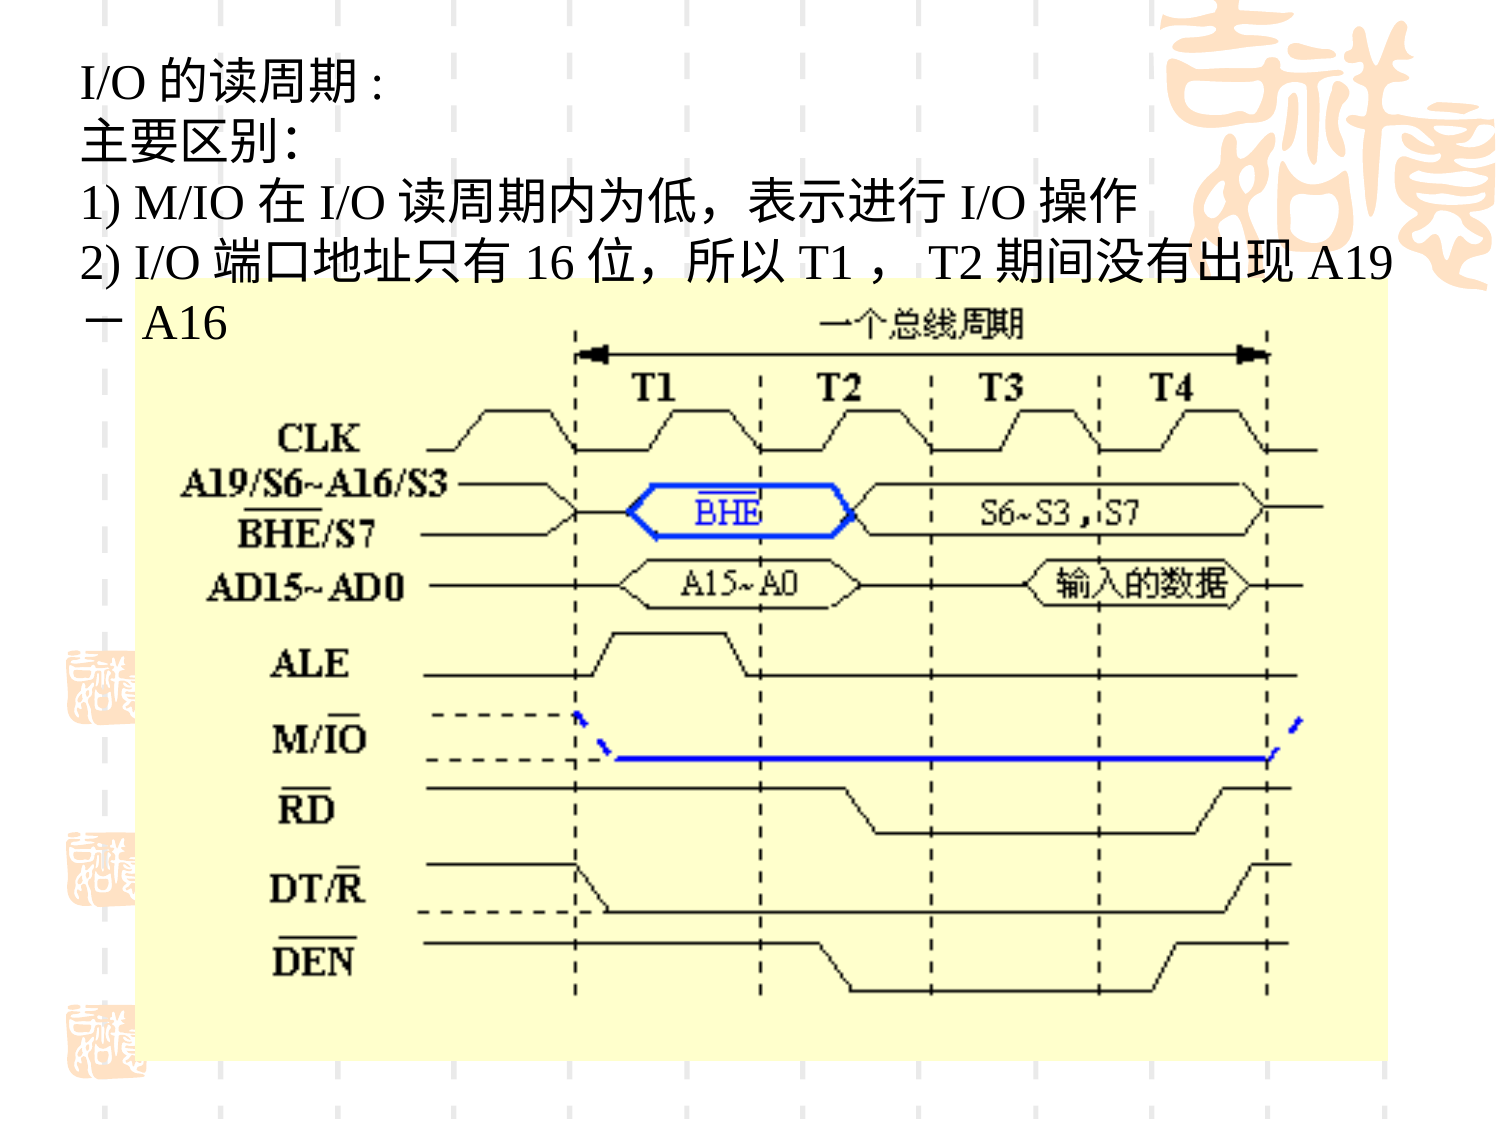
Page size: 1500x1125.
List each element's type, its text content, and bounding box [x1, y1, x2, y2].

picture [135, 278, 1388, 1061]
text_box I/O的读周期: 主要区别： 1) M/IO在I/O读周期内为低，表示进行I/O操作 2) I/O端口地址只有16位，所以T1，T2期间没有出现A19－A16 [64, 42, 1459, 358]
